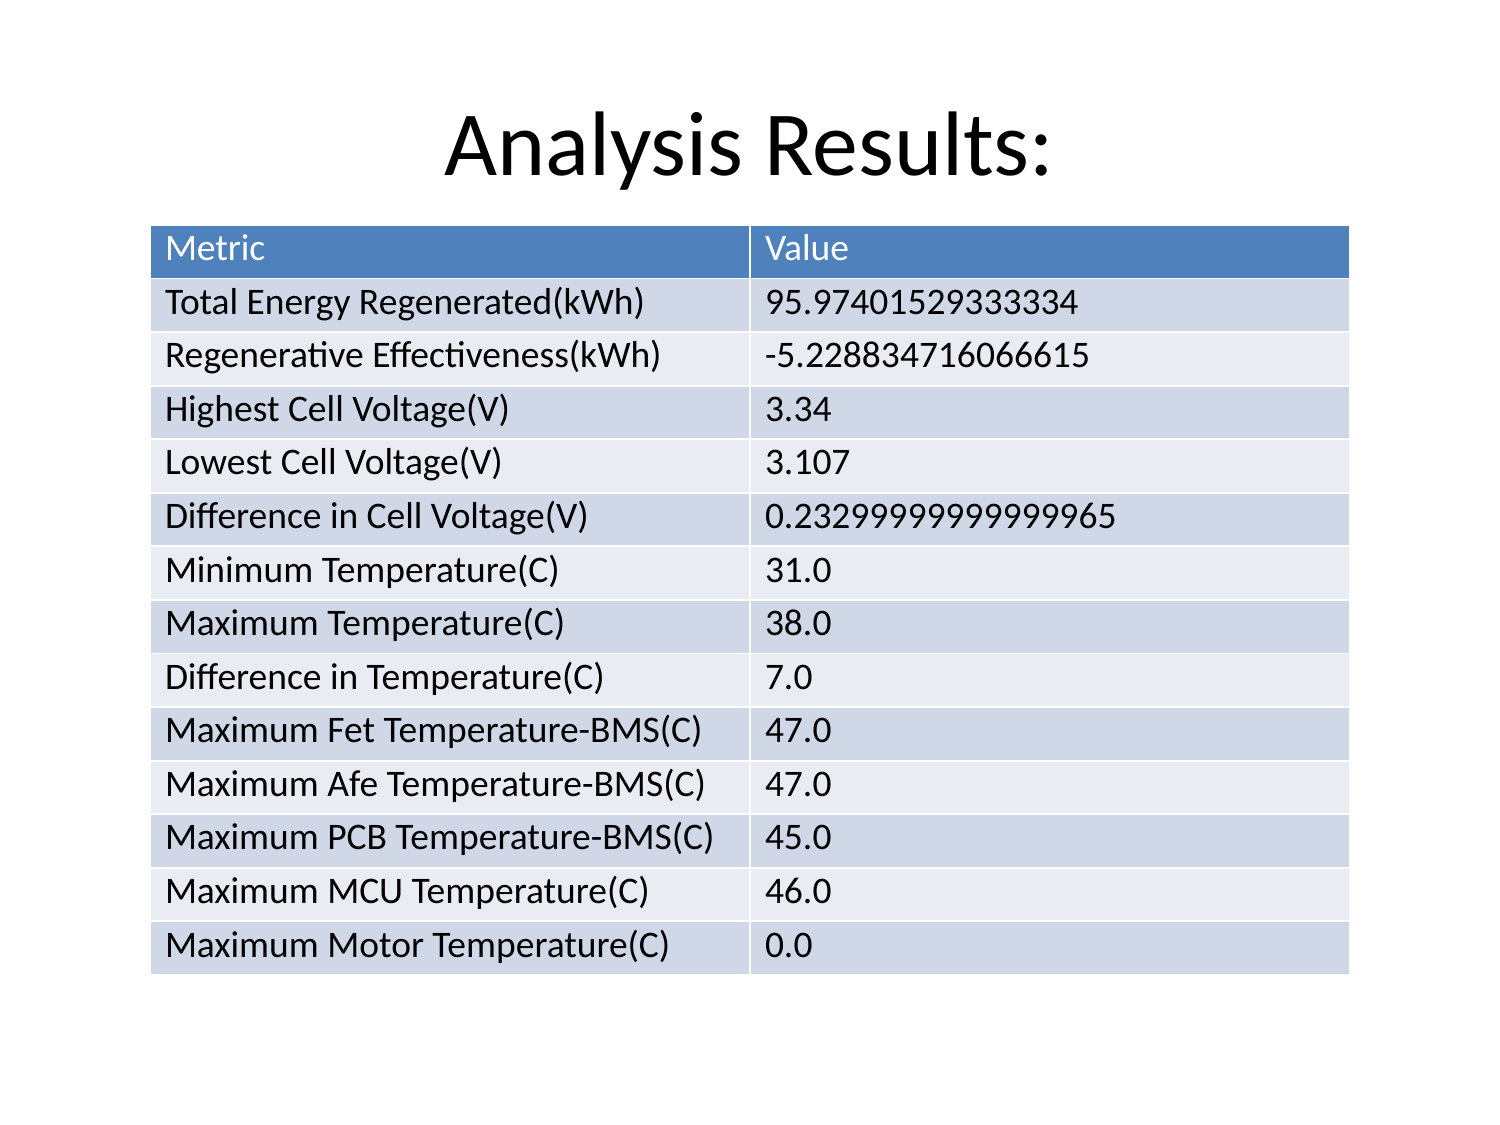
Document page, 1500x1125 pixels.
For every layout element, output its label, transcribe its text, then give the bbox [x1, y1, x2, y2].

table_cell Total Energy Regenerated(kWh) [151, 279, 749, 331]
table_header Metric [151, 226, 749, 278]
table_cell Maximum Afe Temperature-BMS(C) [151, 762, 749, 813]
title Analysis Results: [75, 45, 1425, 233]
table_cell Maximum Motor Temperature(C) [151, 922, 749, 974]
table_cell Highest Cell Voltage(V) [151, 387, 749, 438]
table_cell 7.0 [751, 654, 1349, 706]
table_cell 47.0 [751, 708, 1349, 760]
table_cell Maximum Fet Temperature-BMS(C) [151, 708, 749, 760]
table_cell Maximum Temperature(C) [151, 601, 749, 653]
table_header Value [751, 226, 1349, 278]
table_cell Difference in Cell Voltage(V) [151, 494, 749, 545]
table_cell 38.0 [751, 601, 1349, 653]
table_cell 47.0 [751, 762, 1349, 813]
table_cell Difference in Temperature(C) [151, 654, 749, 706]
table_cell 3.34 [751, 387, 1349, 438]
table_cell Maximum PCB Temperature-BMS(C) [151, 815, 749, 867]
table_cell 0.0 [751, 922, 1349, 974]
table_cell Regenerative Effectiveness(kWh) [151, 333, 749, 385]
table_cell 95.97401529333334 [751, 279, 1349, 331]
table_cell 0.23299999999999965 [751, 494, 1349, 545]
table_cell -5.228834716066615 [751, 333, 1349, 385]
table_cell Minimum Temperature(C) [151, 547, 749, 599]
table_cell Lowest Cell Voltage(V) [151, 440, 749, 492]
table_cell 45.0 [751, 815, 1349, 867]
table_cell 3.107 [751, 440, 1349, 492]
table_cell Maximum MCU Temperature(C) [151, 869, 749, 920]
table_cell 31.0 [751, 547, 1349, 599]
table_cell 46.0 [751, 869, 1349, 920]
